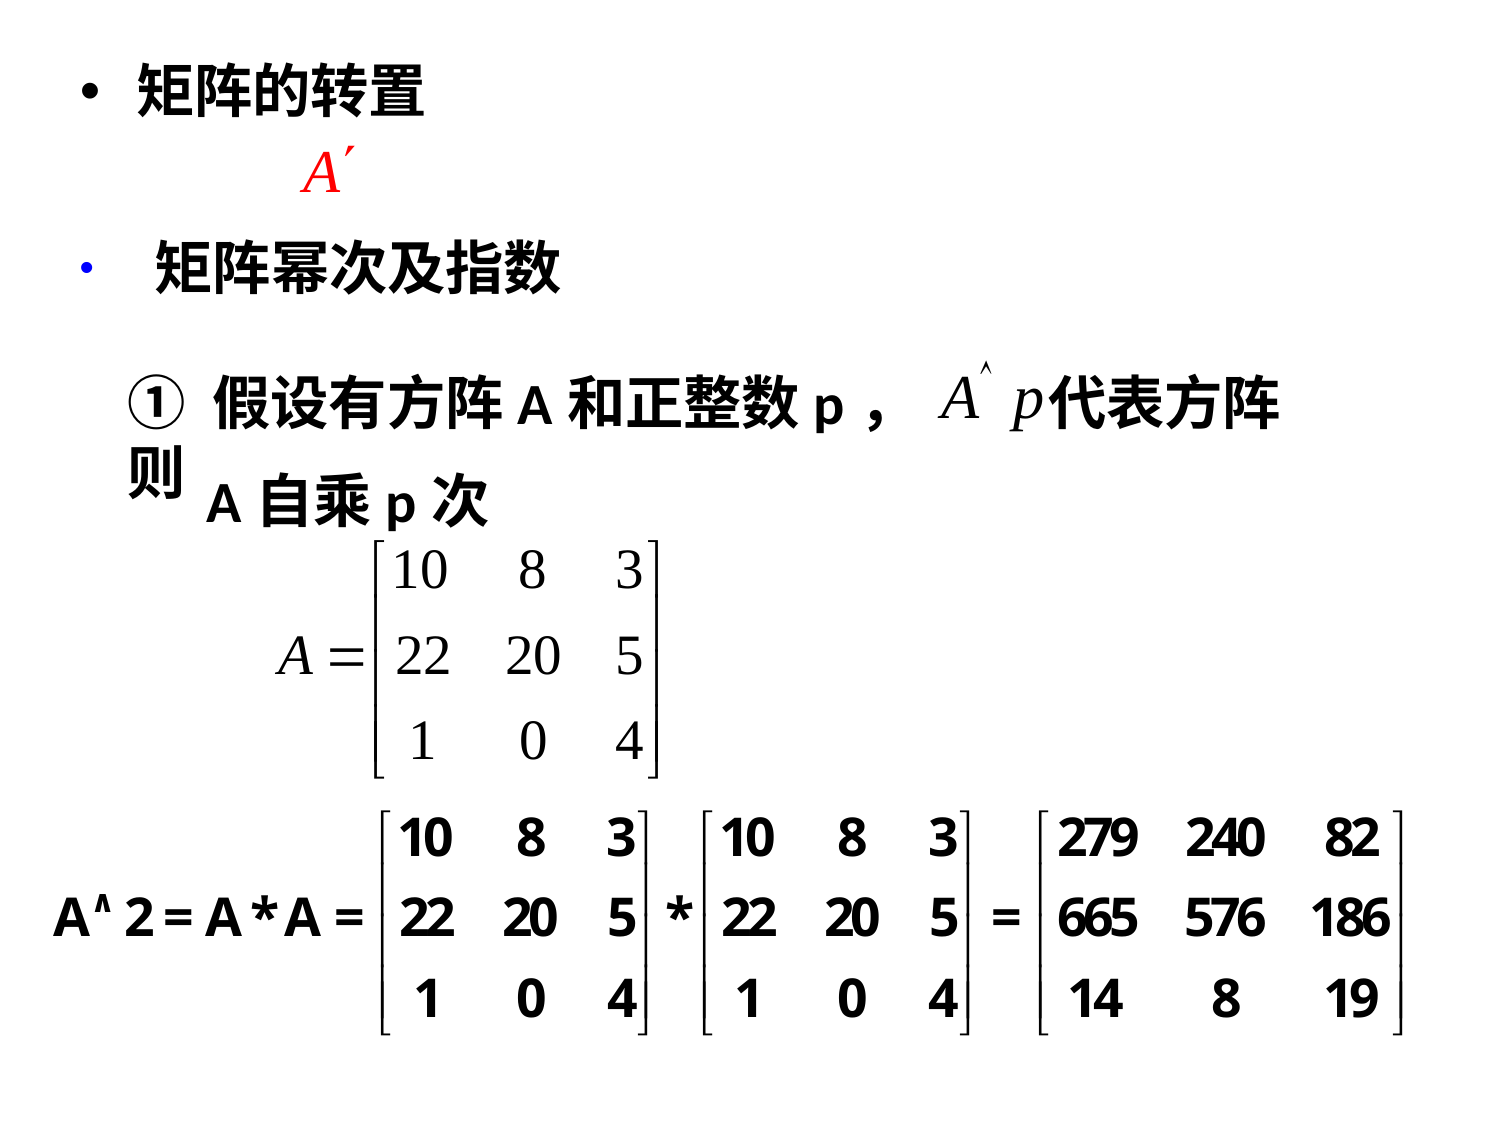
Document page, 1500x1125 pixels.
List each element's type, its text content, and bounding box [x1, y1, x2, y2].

text_box A自乘p次 [191, 456, 505, 541]
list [265, 526, 680, 794]
text_box 代表方阵 [1063, 359, 1500, 444]
list 矩阵的转置 [64, 54, 672, 161]
text_box 矩阵幂次及指数 [64, 231, 671, 338]
text_box ① 假设有方阵A和正整数p，则 [112, 359, 951, 514]
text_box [926, 350, 1058, 445]
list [289, 136, 361, 204]
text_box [45, 798, 1424, 1049]
